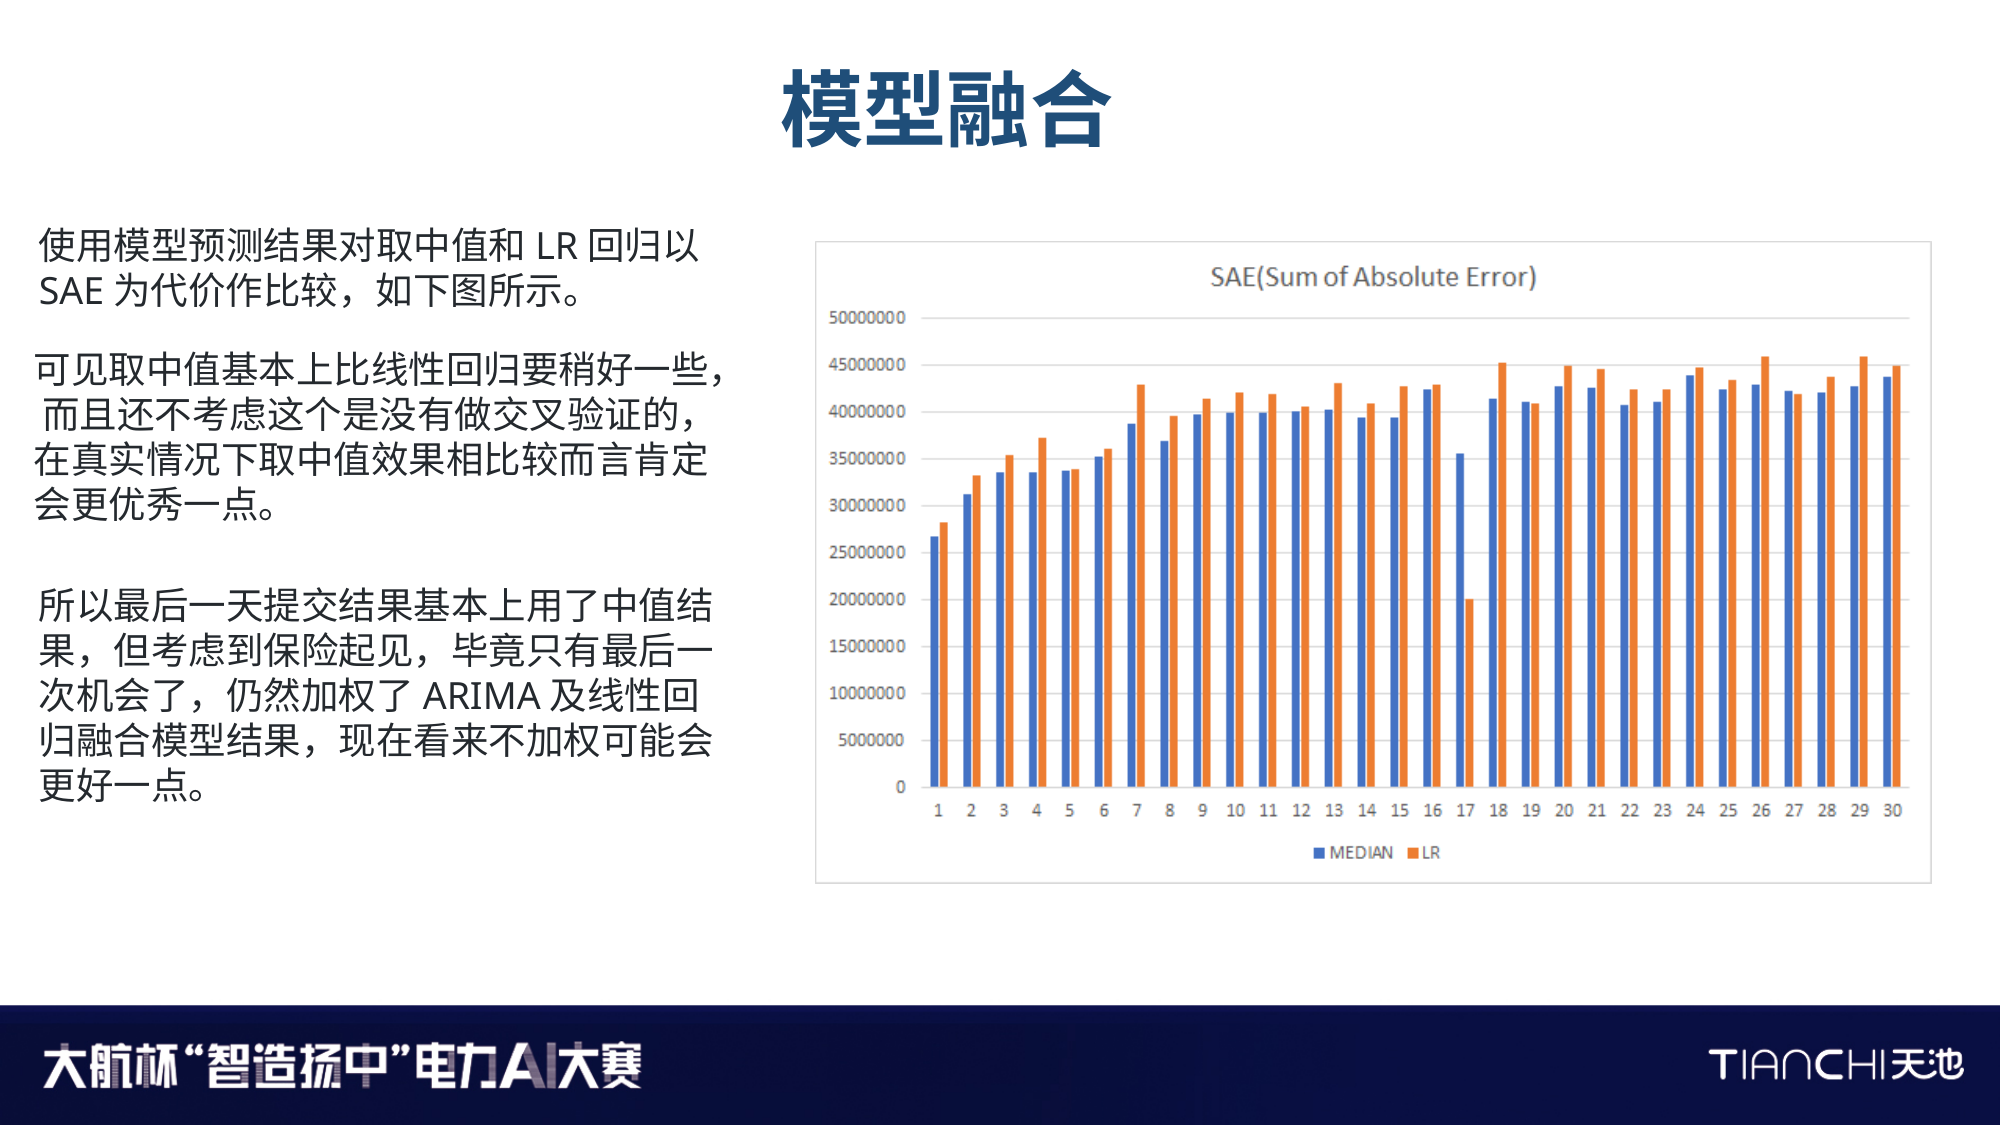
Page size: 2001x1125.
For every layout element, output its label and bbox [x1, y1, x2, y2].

picture [815, 241, 1932, 884]
list [0, 0, 2000, 1125]
